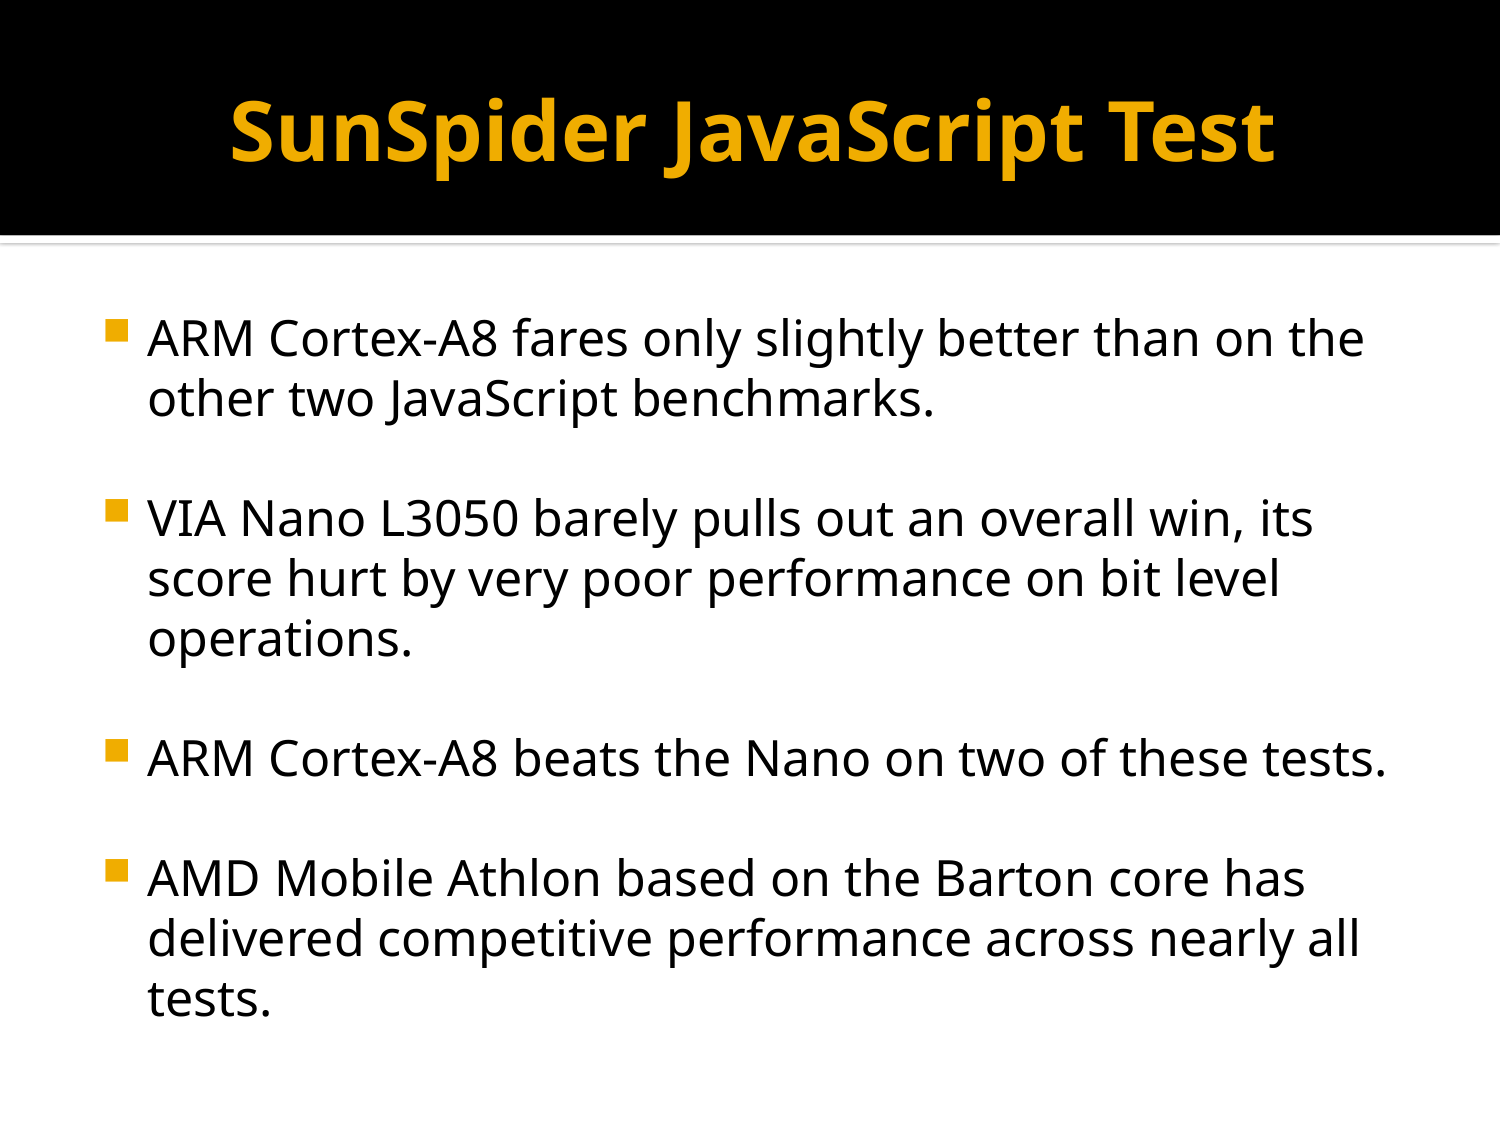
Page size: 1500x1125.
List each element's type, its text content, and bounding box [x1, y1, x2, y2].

title SunSpider JavaScript Test [75, 25, 1425, 231]
list ARM Cortex-A8 fares only slightly better than on the other two JavaScript benchmarks. VIA Nano L3050 barely pulls out an overall win, its score hurt by very poor performance on bit level operations. ARM Cortex-A8 beats the Nano on two of these tests. AMD Mobile Athlon based on the Barton core has delivered competitive performance across nearly all tests. [75, 291, 1425, 1050]
